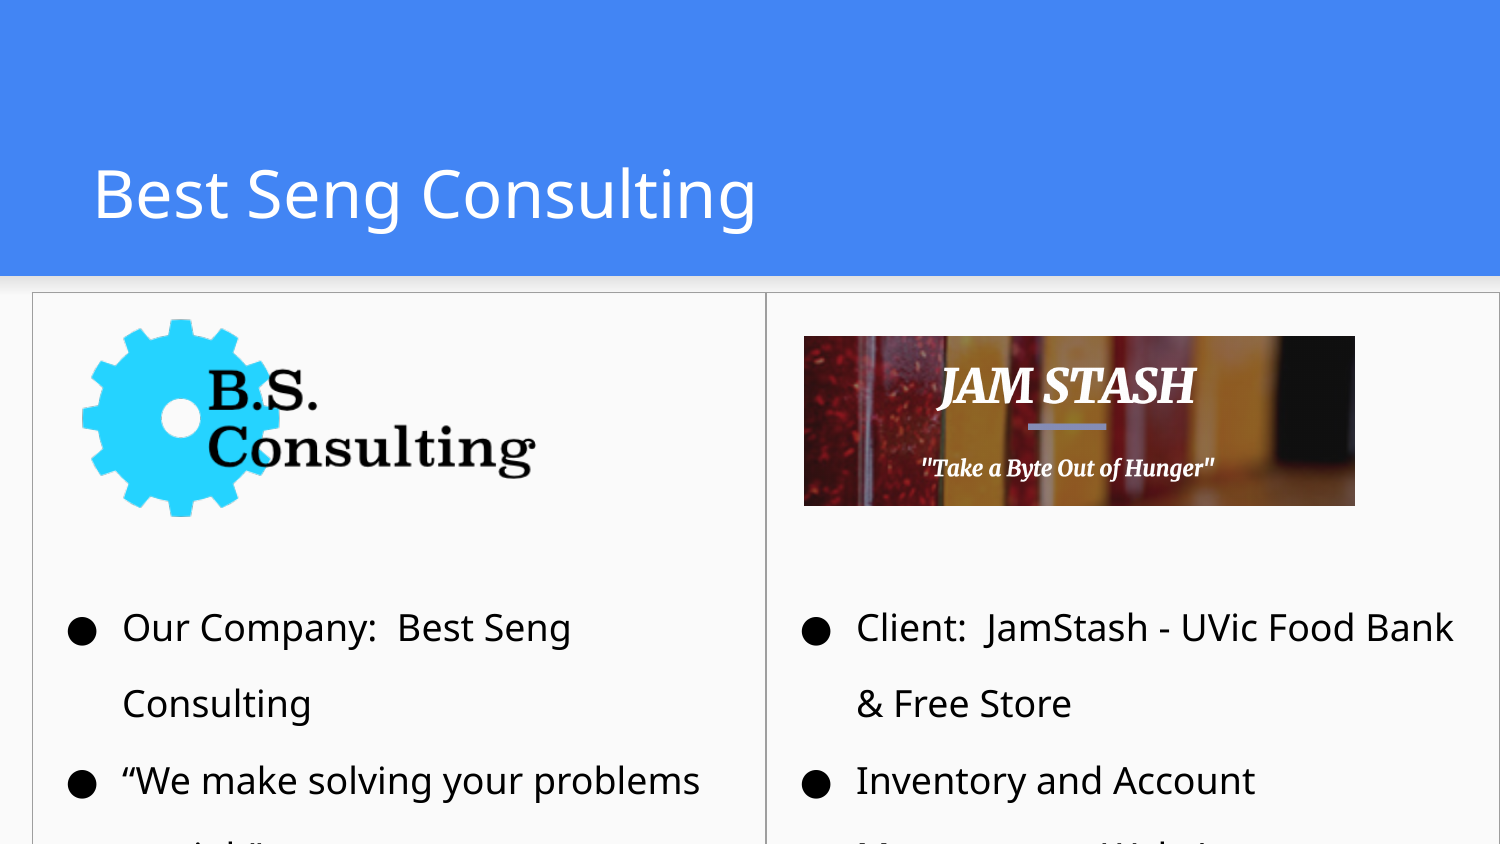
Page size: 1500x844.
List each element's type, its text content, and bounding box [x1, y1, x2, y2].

table_header Our Company: Best Seng Consulting “We make solving your problems our job" [33, 293, 765, 844]
picture [804, 335, 1356, 506]
title Best Seng Consulting [77, 121, 1427, 248]
picture [77, 313, 566, 529]
table_header Client: JamStash - UVic Food Bank & Free Store Inventory and Account Management Web App [767, 293, 1499, 844]
